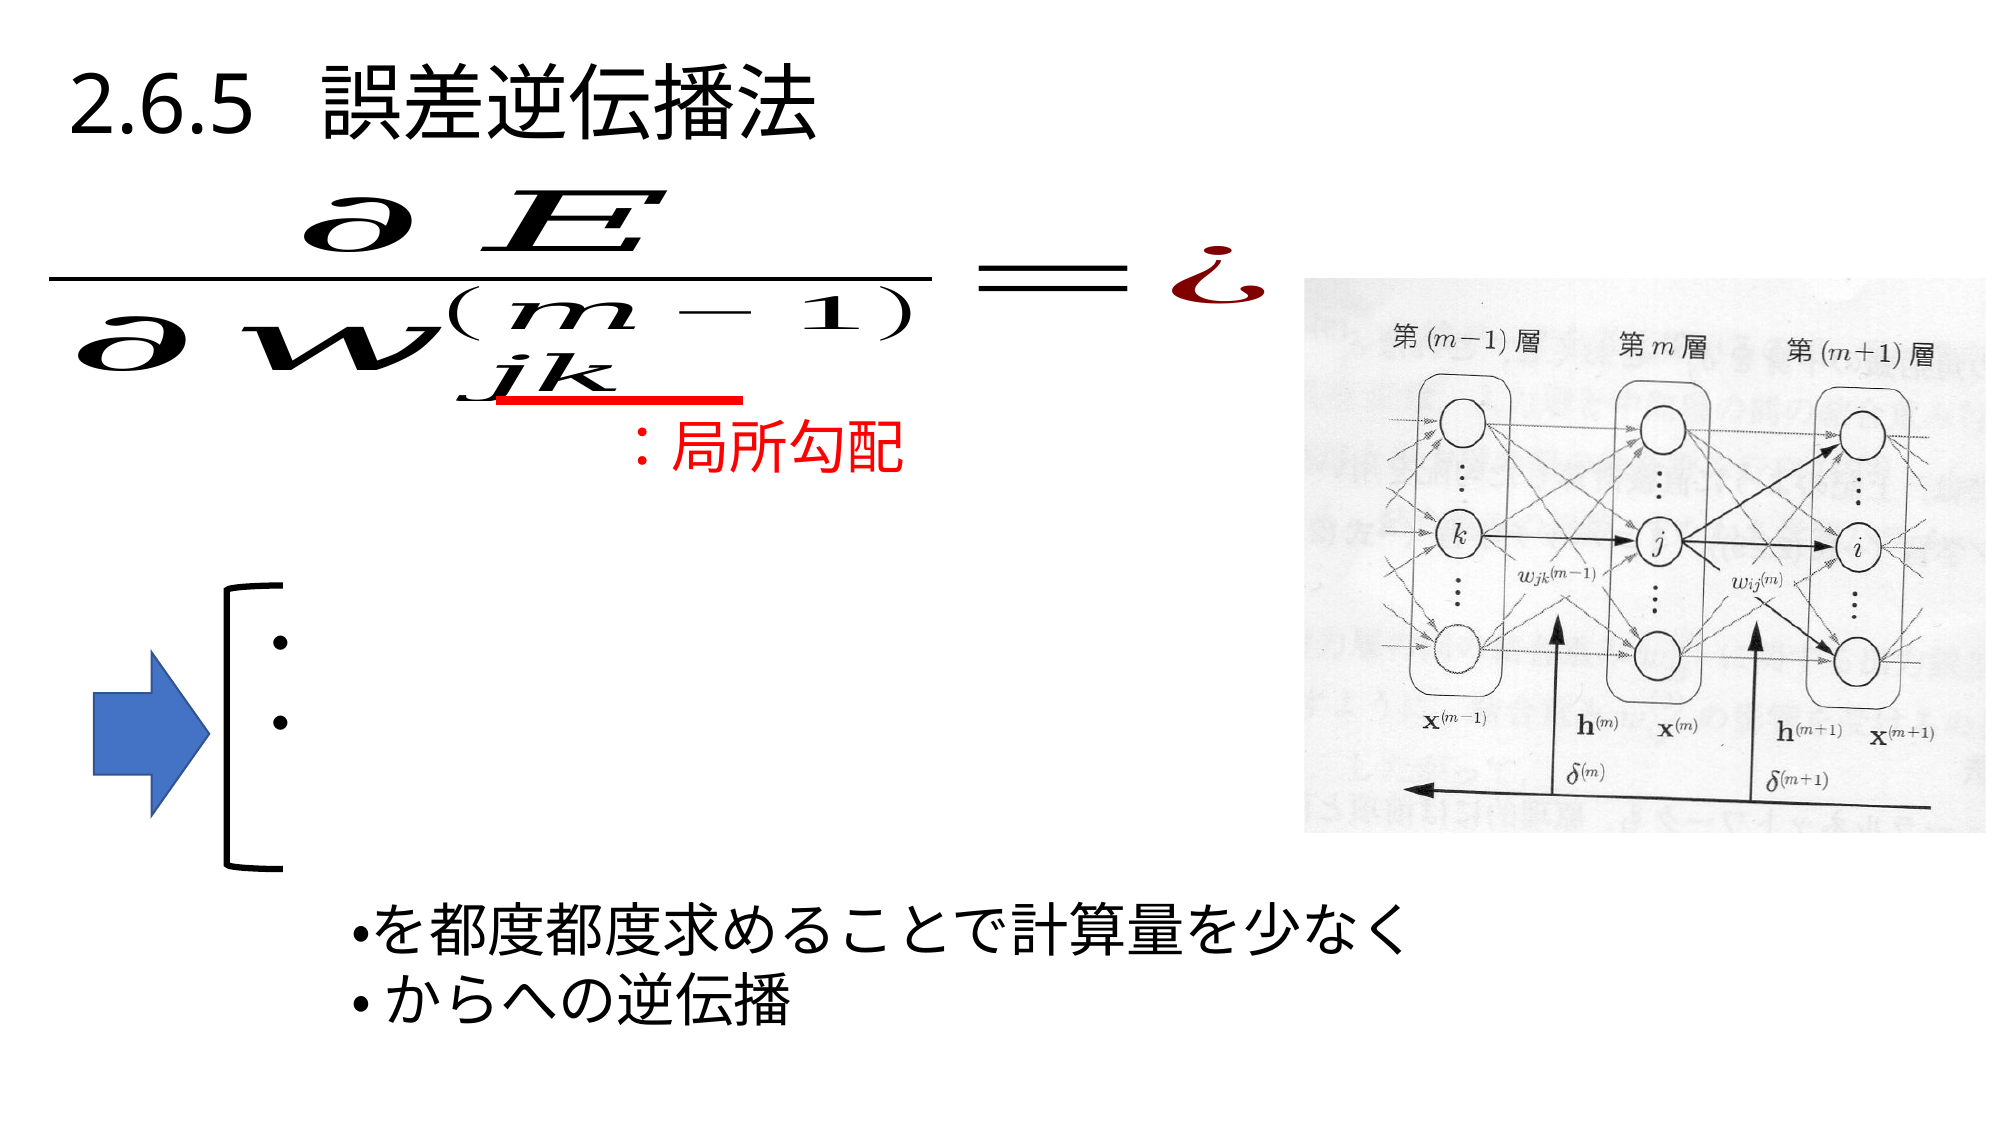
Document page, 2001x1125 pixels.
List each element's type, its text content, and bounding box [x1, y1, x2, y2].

text_box [92, 649, 211, 819]
text_box [226, 584, 283, 870]
text_box 2.6.5 誤差逆伝播法 [54, 42, 1526, 158]
picture [1304, 278, 1986, 833]
